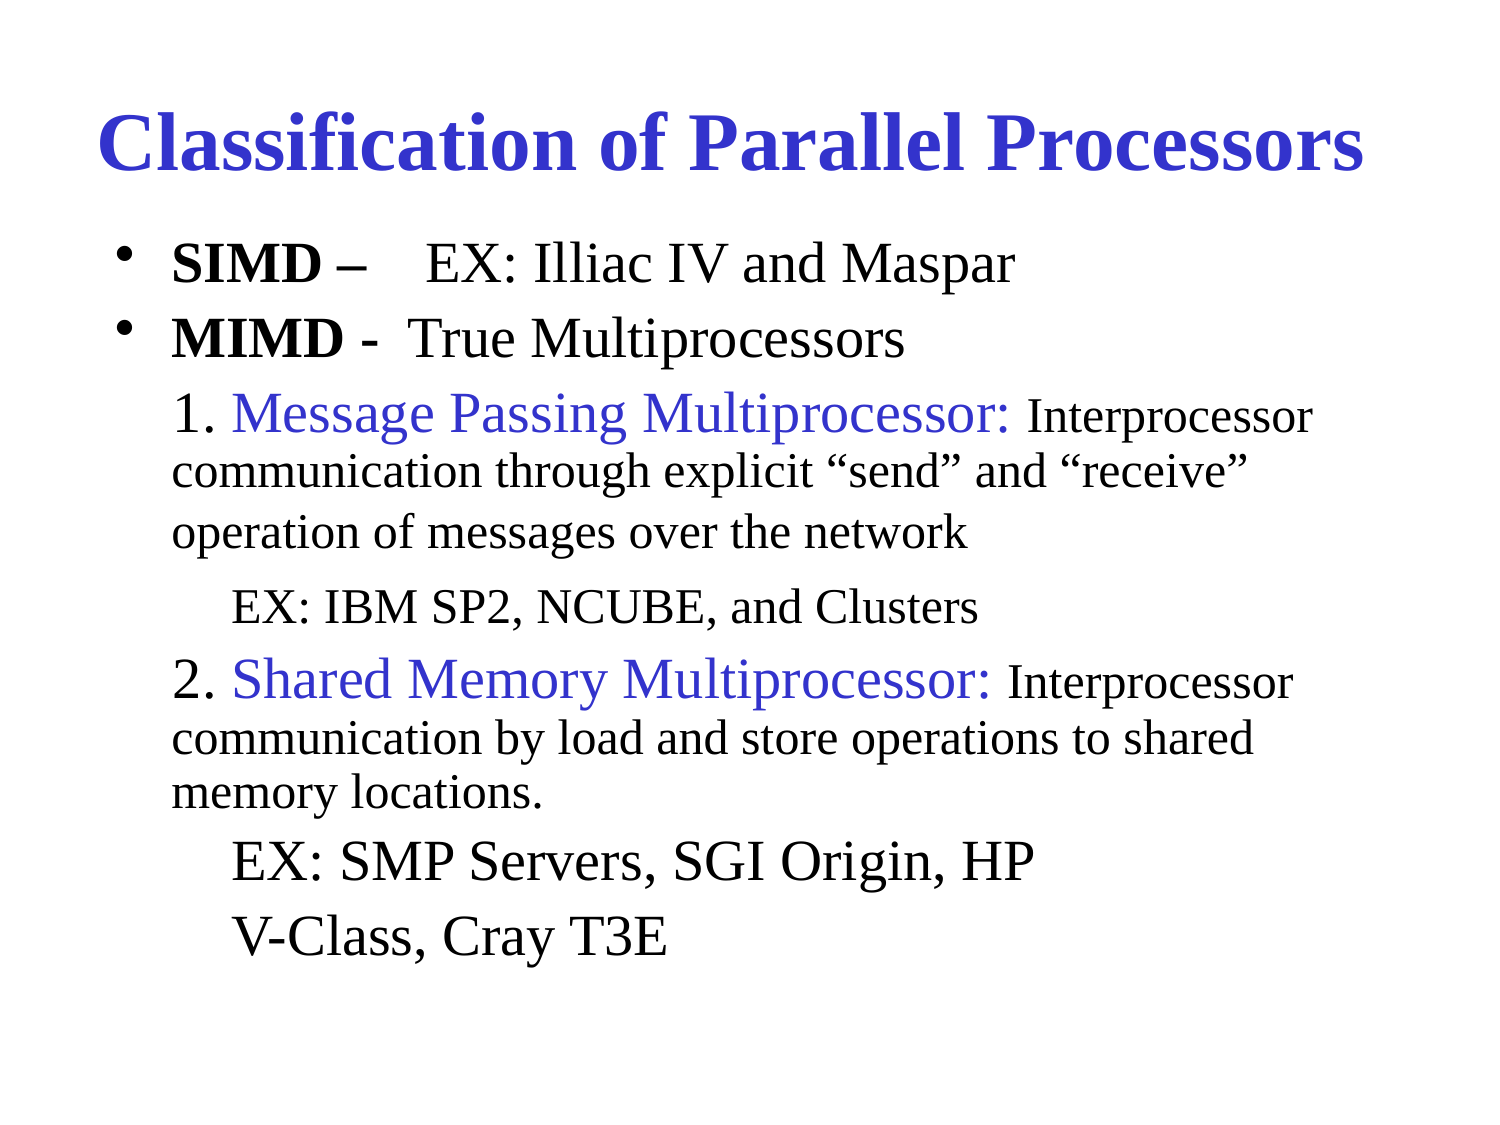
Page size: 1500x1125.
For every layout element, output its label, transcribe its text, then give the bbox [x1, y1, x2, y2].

list SIMD – EX: Illiac IV and Maspar MIMD - True Multiprocessors 1. Message Passing Multiprocessor: Interprocessor communication through explicit “send” and “receive” operation of messages over the network EX: IBM SP2, NCUBE, and Clusters 2. Shared Memory Multiprocessor: Interprocessor communication by load and store operations to shared memory locations. EX: SMP Servers, SGI Origin, HP V-Class, Cray T3E [99, 224, 1376, 963]
title Classification of Parallel Processors [24, 62, 1438, 213]
